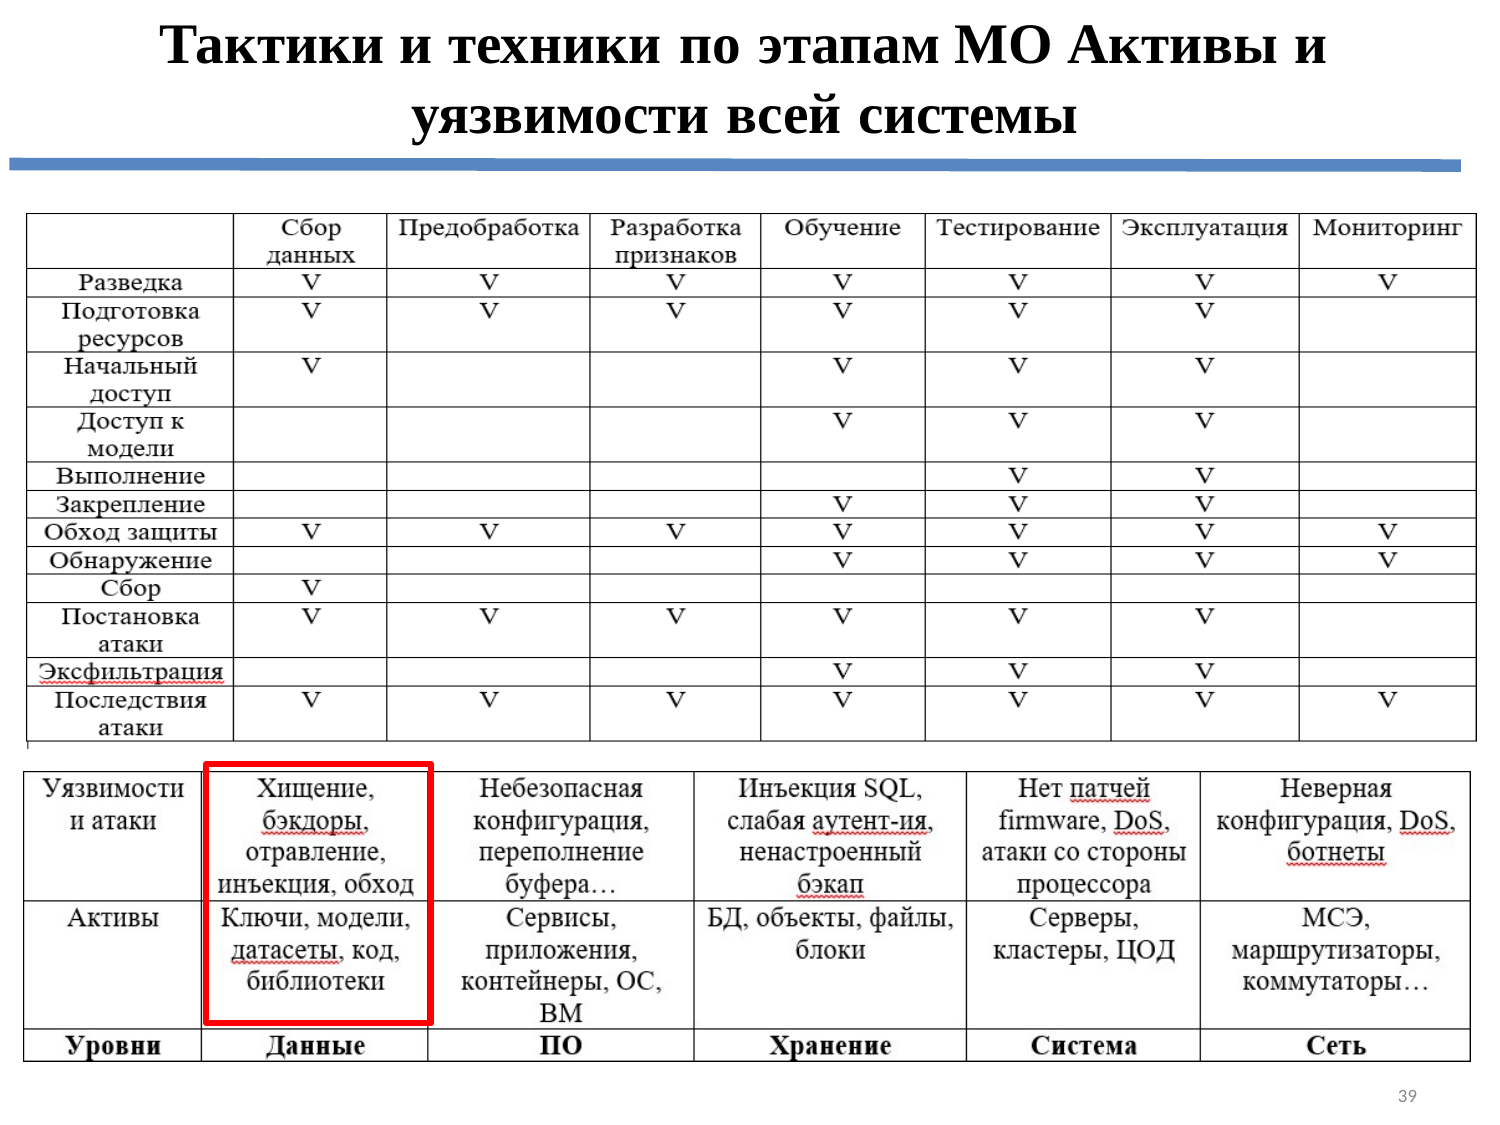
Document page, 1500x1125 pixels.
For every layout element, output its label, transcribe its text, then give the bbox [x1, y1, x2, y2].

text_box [22, 760, 1471, 1062]
title Тактики и техники по этапам МО Активы и уязвимости всей системы [12, 0, 1474, 193]
picture [26, 213, 1477, 749]
text_box 39 [1395, 1081, 1419, 1107]
